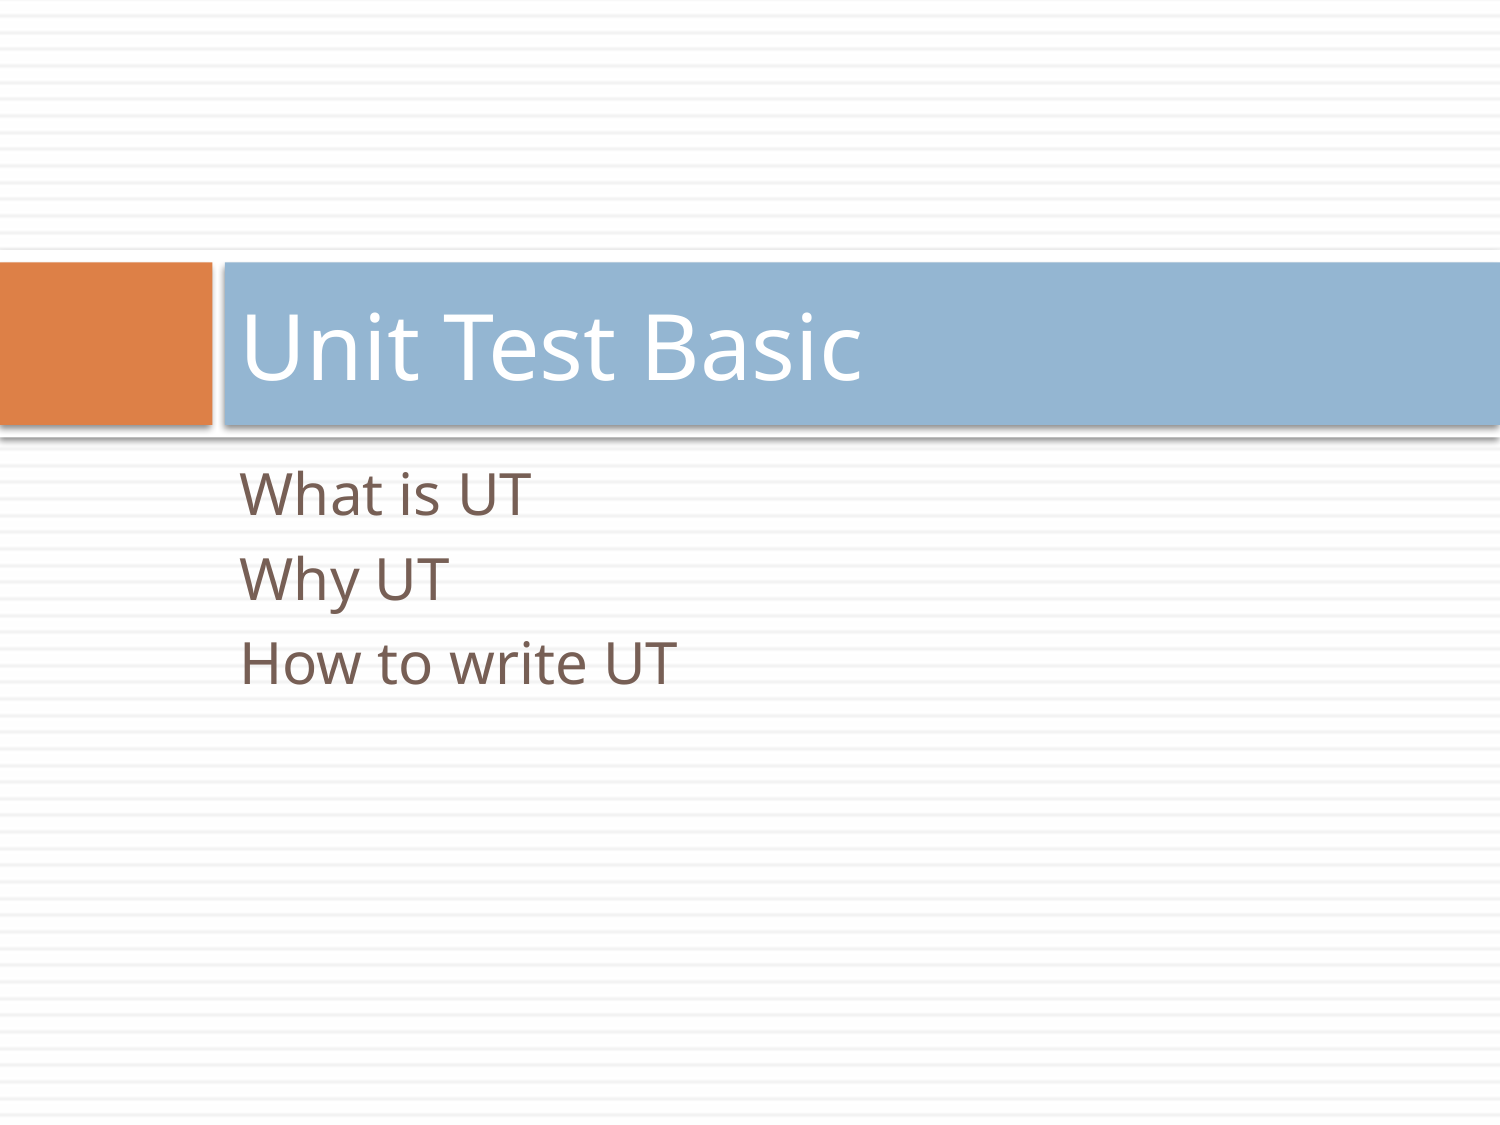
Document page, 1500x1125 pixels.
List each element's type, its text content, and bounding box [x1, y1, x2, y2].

list What is UT Why UT How to write UT [225, 450, 1394, 725]
title Unit Test Basic [225, 262, 1475, 425]
